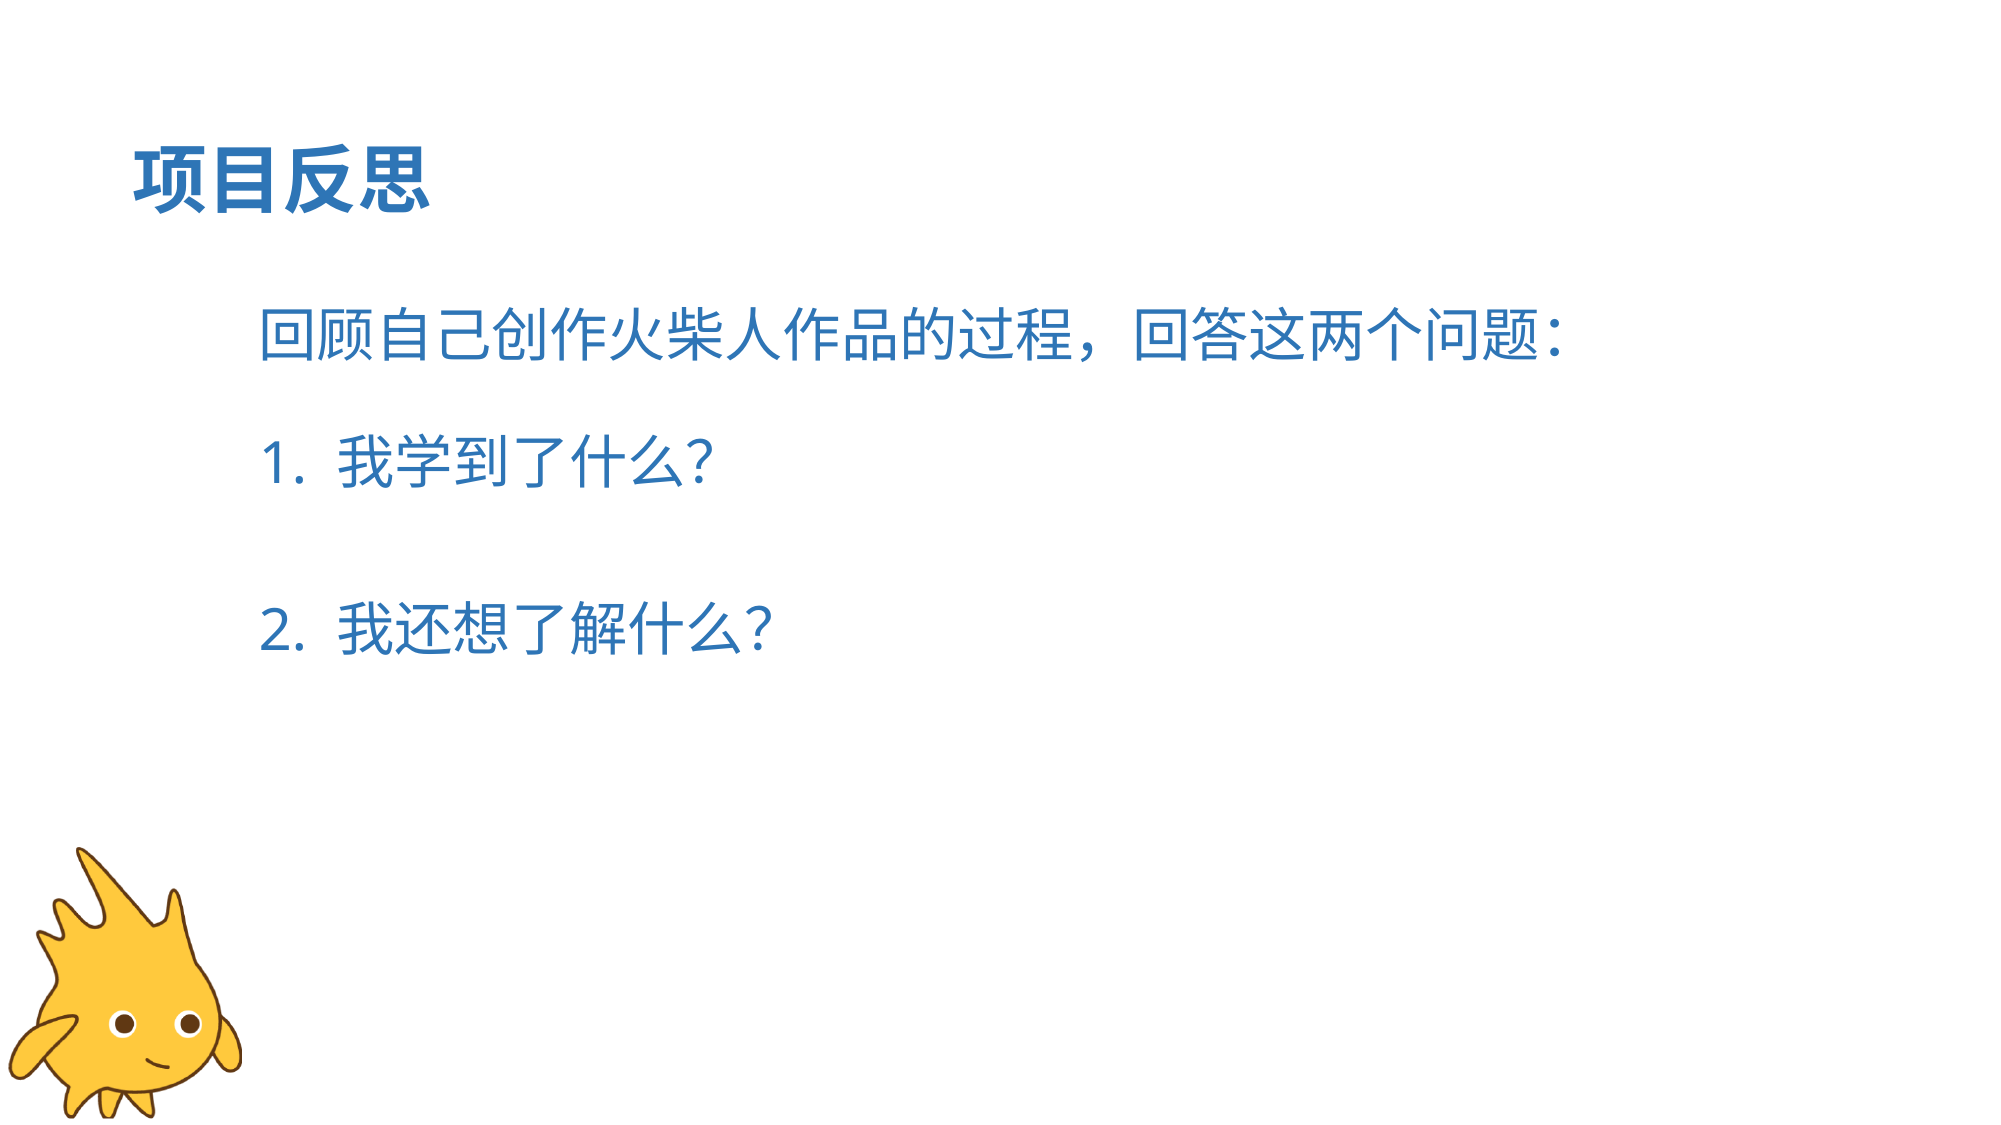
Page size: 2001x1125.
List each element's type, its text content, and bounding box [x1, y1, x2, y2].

picture [3, 840, 245, 1122]
subtitle 回顾自己创作火柴人作品的过程，回答这两个问题： 1. 我学到了什么？ 2. 我还想了解什么？ [243, 298, 1746, 441]
text_box 项目反思 [117, 125, 1515, 230]
